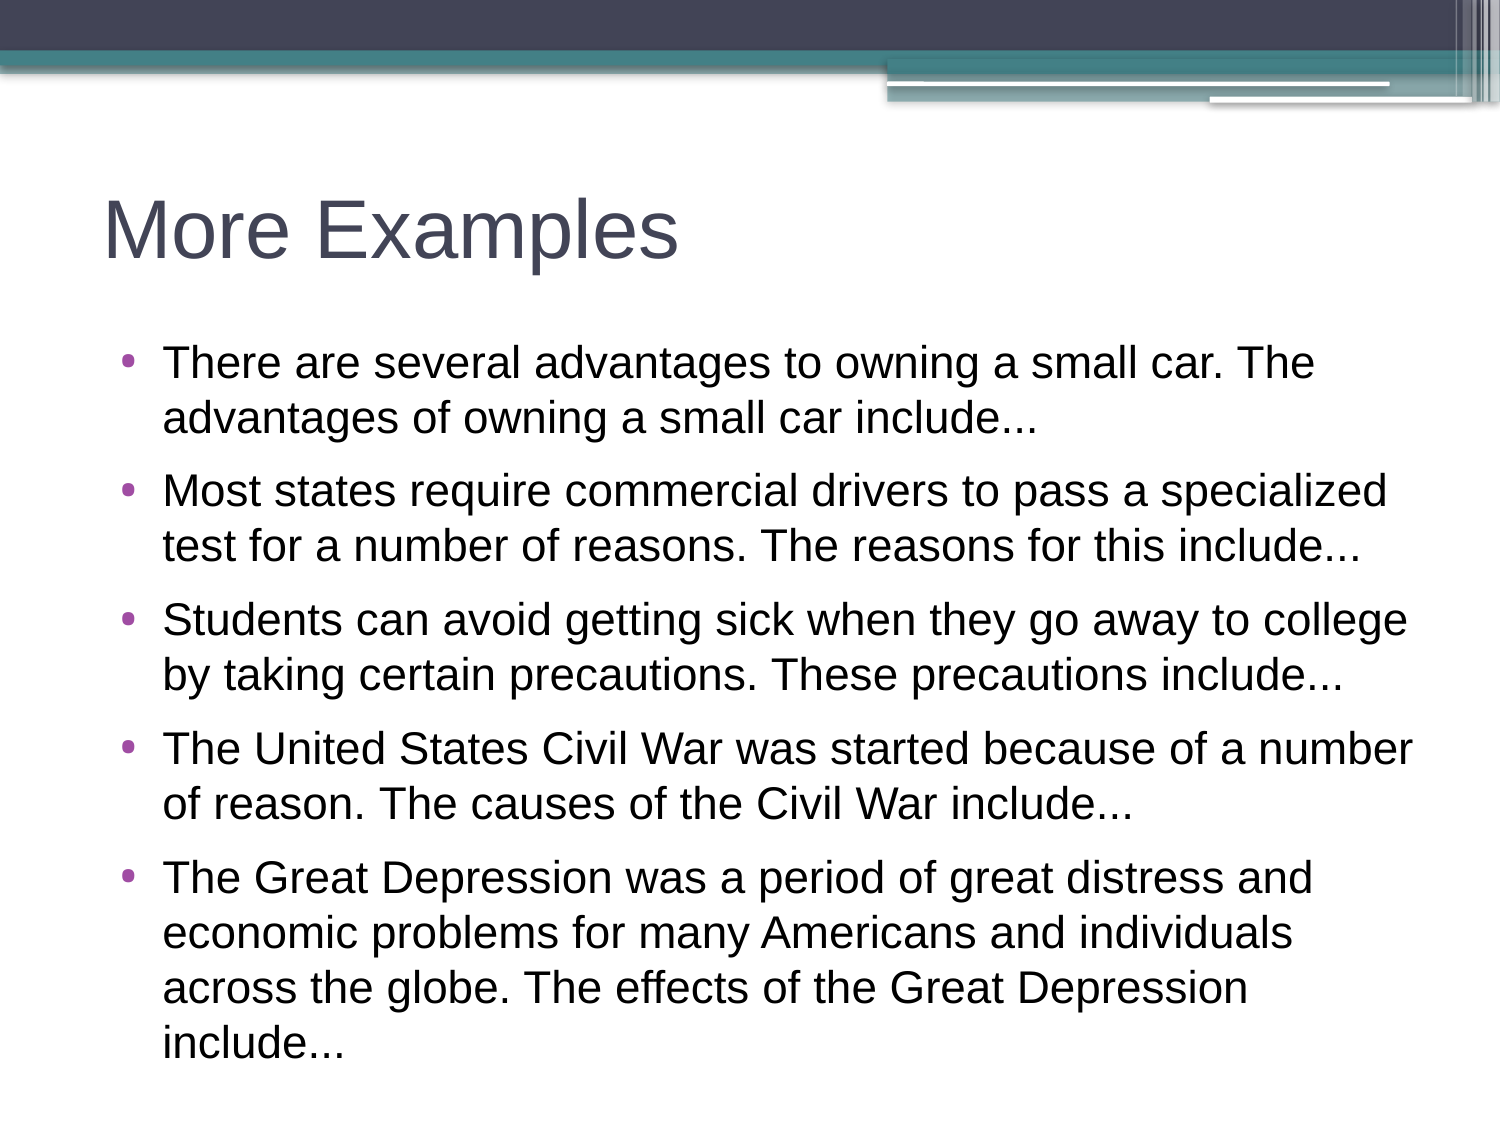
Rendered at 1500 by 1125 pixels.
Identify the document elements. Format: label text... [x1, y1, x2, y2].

list There are several advantages to owning a small car. The advantages of owning a small car include... Most states require commercial drivers to pass a specialized test for a number of reasons. The reasons for this include... Students can avoid getting sick when they go away to college by taking certain precautions. These precautions include... The United States Civil War was started because of a number of reason. The causes of the Civil War include... The Great Depression was a period of great distress and economic problems for many Americans and individuals across the globe. The effects of the Great Depression include... [87, 324, 1450, 1035]
title More Examples [87, 137, 1438, 313]
